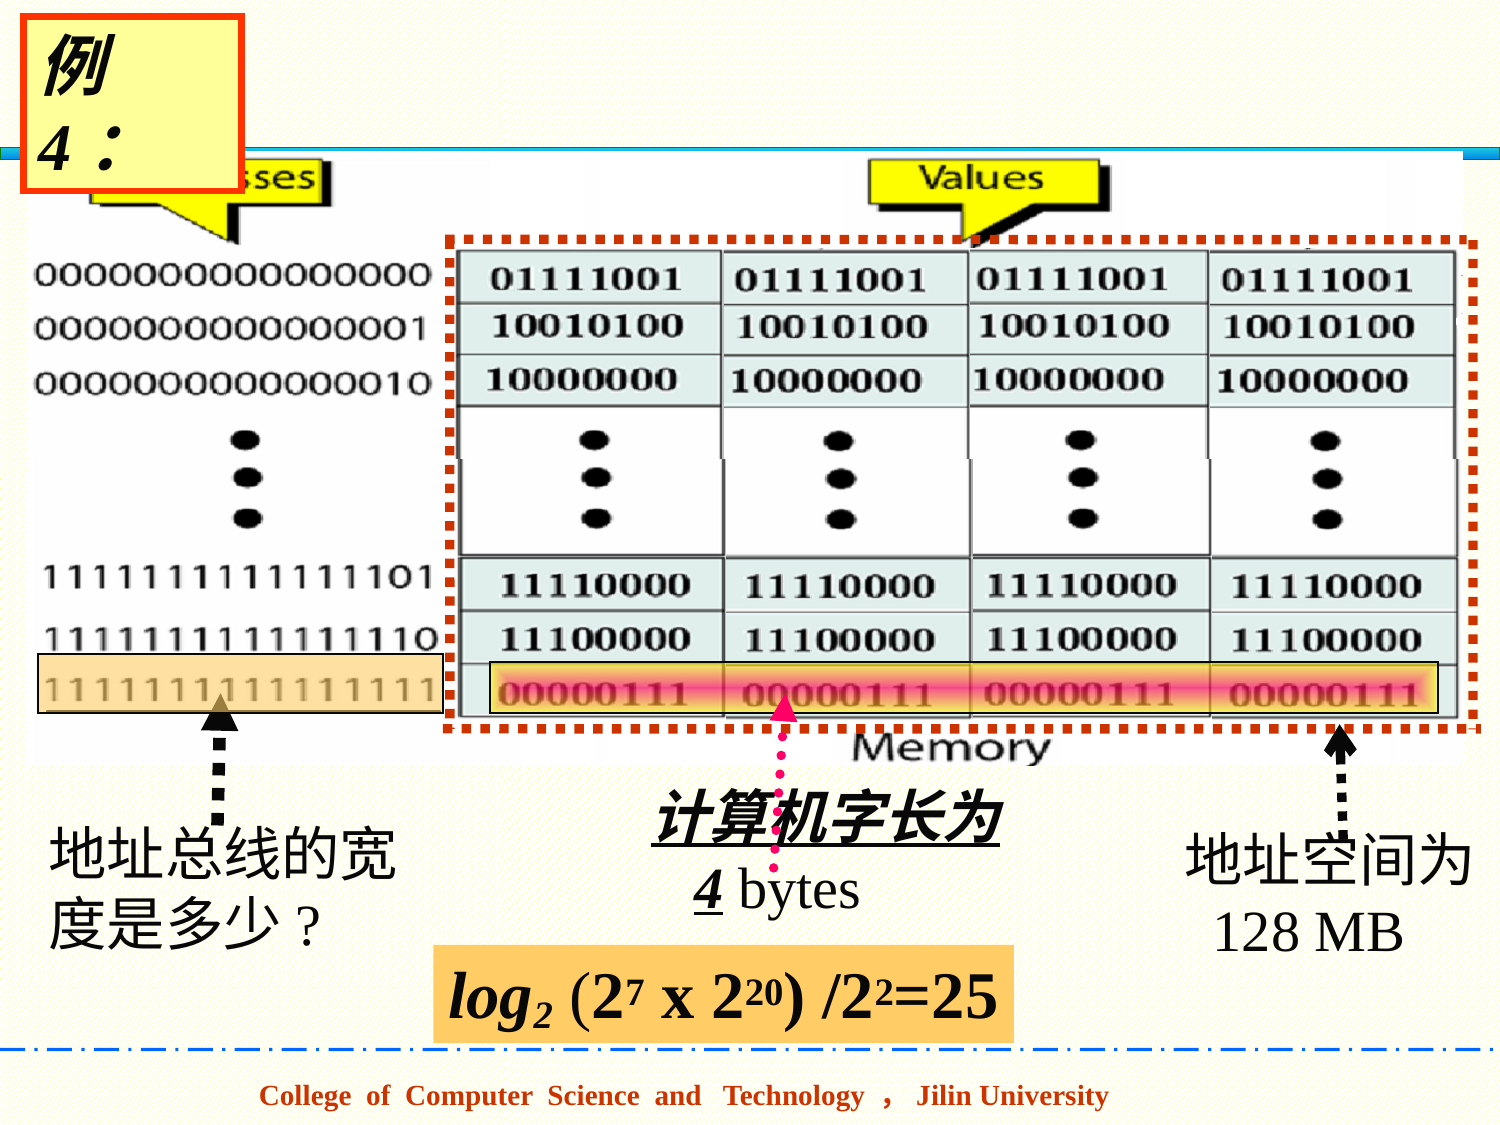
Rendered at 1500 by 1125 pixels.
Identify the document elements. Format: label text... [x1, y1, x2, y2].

text_box 地址总线的宽度是多少? [33, 809, 415, 964]
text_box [442, 239, 1482, 730]
text_box 例4： [23, 16, 242, 156]
text_box log2 (27 x 220) /22=25 [433, 944, 1014, 1044]
picture [0, 0, 1500, 147]
text_box 地址空间为 128 MB [1127, 815, 1491, 971]
picture [0, 151, 1500, 1125]
text_box 计算机字长为 4 bytes [635, 774, 1102, 928]
